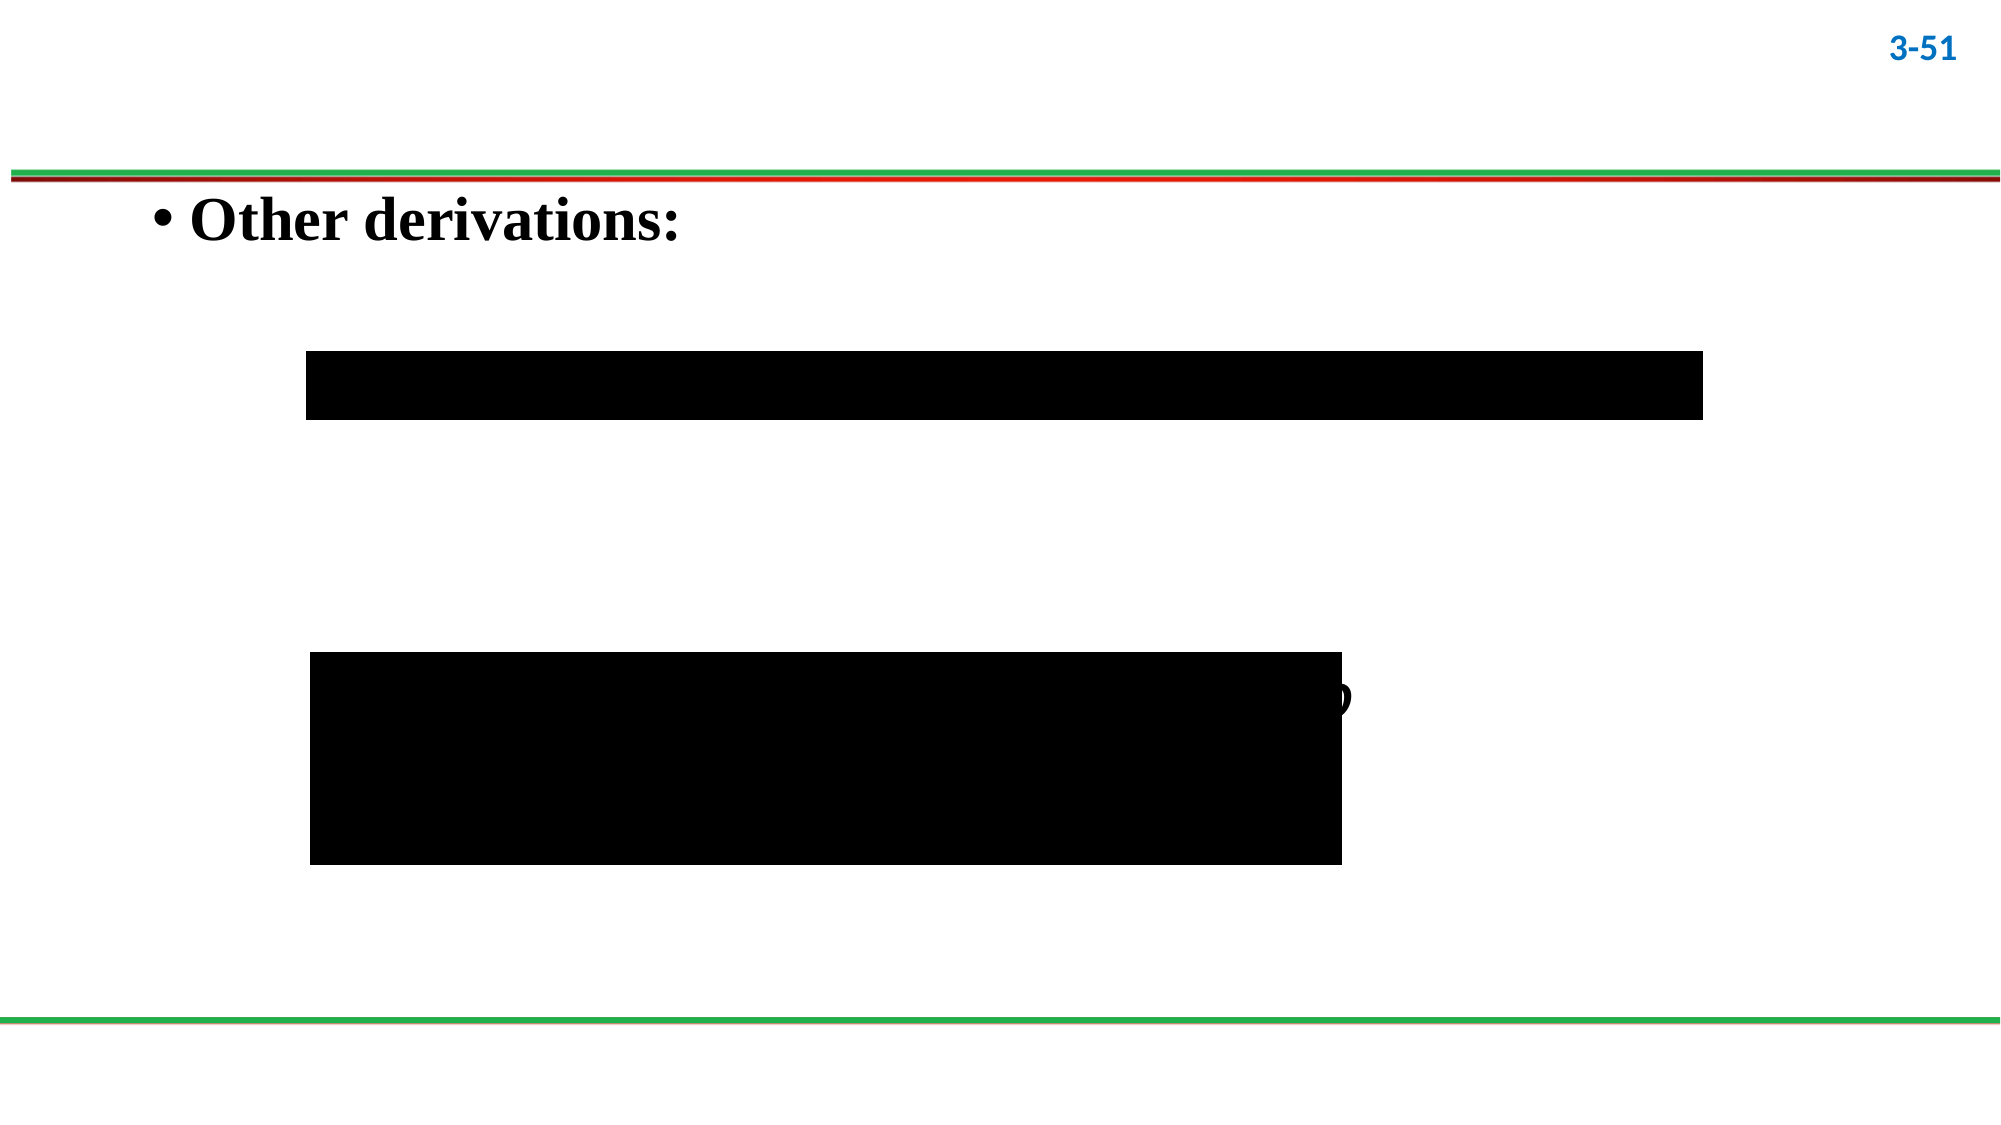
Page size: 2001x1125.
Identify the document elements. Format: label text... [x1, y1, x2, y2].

list Other derivations: [137, 179, 1863, 1014]
picture [0, 0, 2001, 1125]
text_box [310, 651, 1342, 865]
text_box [304, 349, 1704, 421]
